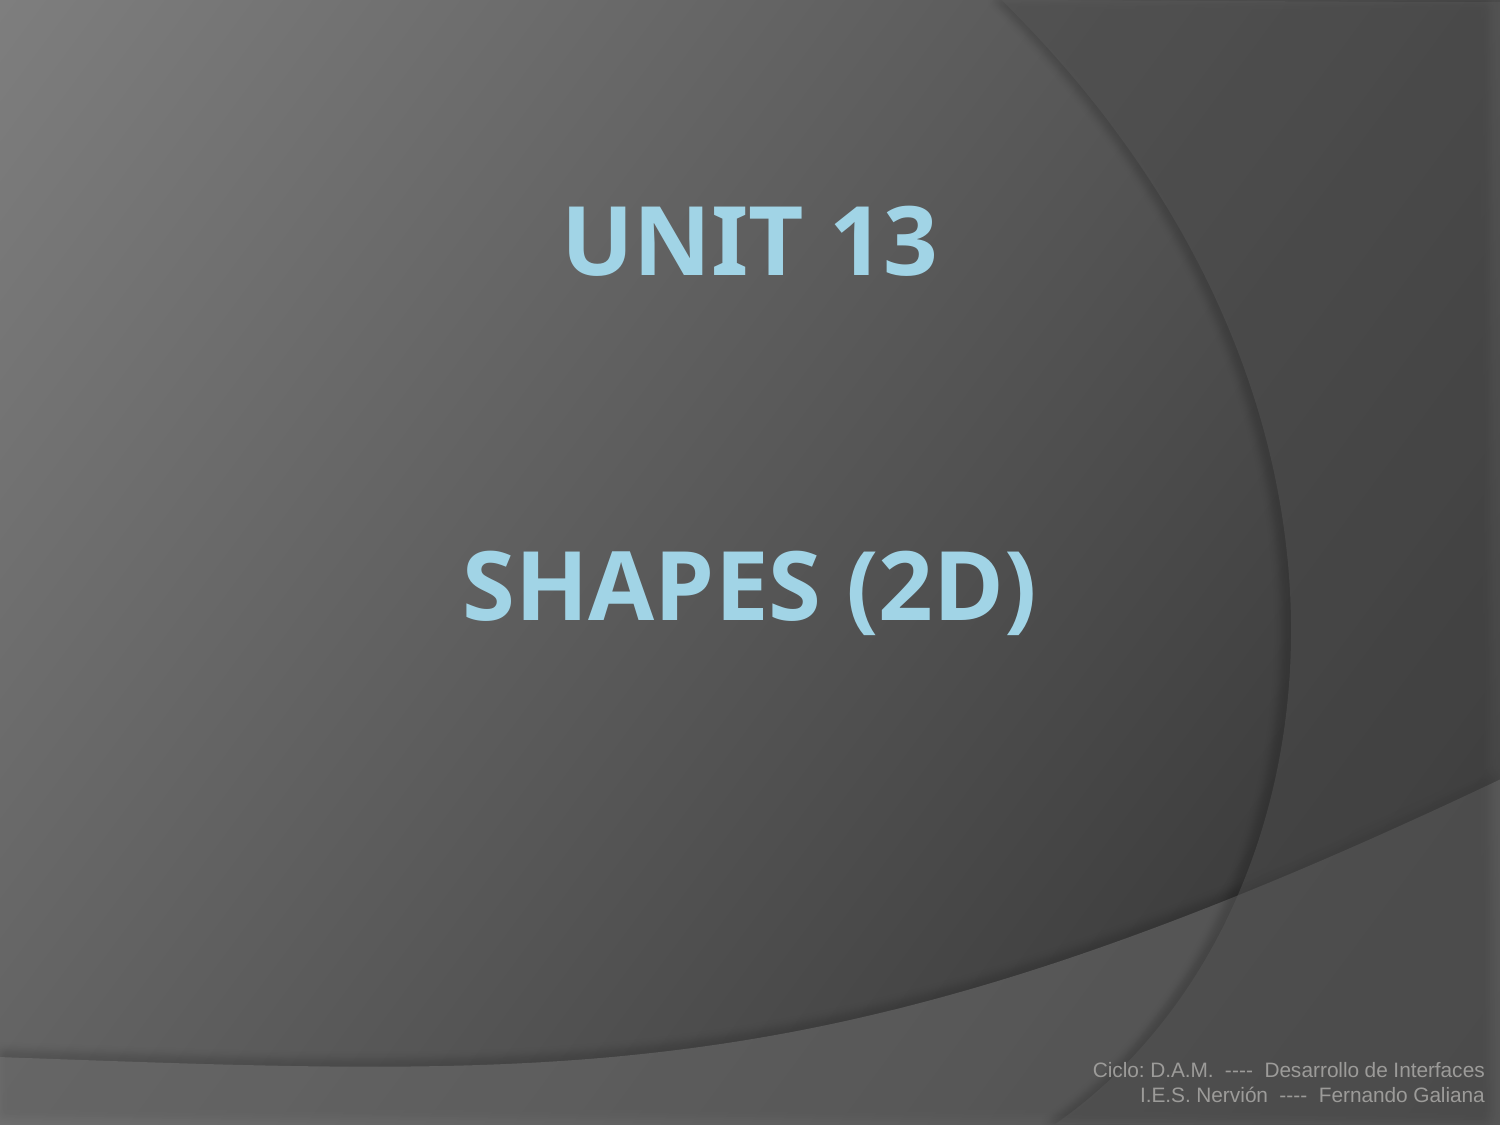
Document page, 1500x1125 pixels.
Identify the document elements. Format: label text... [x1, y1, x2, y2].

text_box Ciclo: D.A.M. ---- Desarrollo de Interfaces I.E.S. Nervión ---- Fernando Galiana [1009, 1046, 1485, 1107]
title UNIT 13 SHAPES (2D) [100, 172, 1400, 894]
